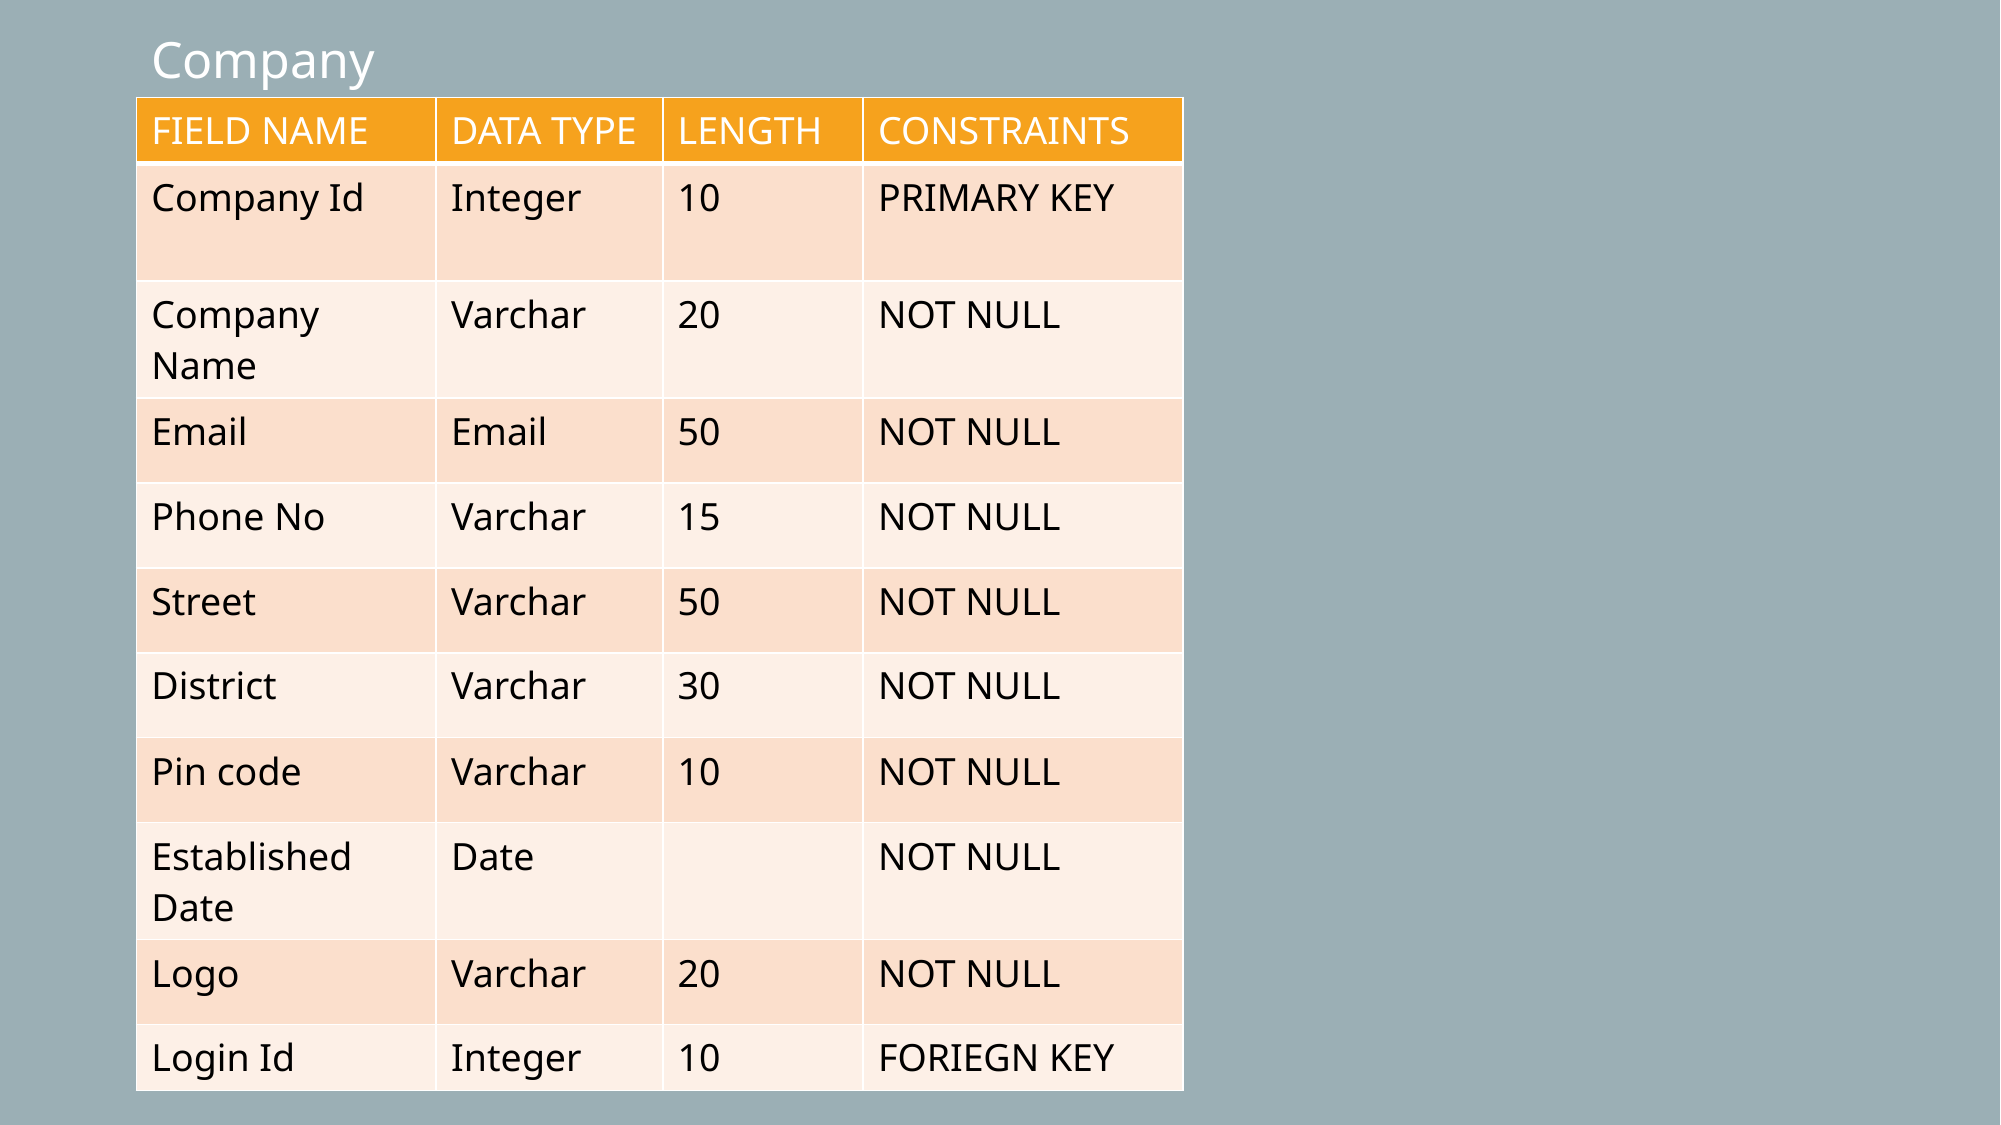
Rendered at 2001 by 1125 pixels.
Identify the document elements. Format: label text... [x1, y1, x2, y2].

table_cell Company Id [137, 166, 435, 280]
table_cell 10 [664, 166, 862, 280]
table_cell NOT NULL [864, 940, 1182, 1024]
table_header DATA TYPE [437, 98, 662, 161]
table_cell Logo [137, 940, 435, 1024]
table_header CONSTRAINTS [864, 98, 1182, 161]
table_cell 30 [664, 654, 862, 737]
table_cell Street [137, 569, 435, 652]
table_cell Email [437, 399, 662, 482]
table_cell Integer [437, 1025, 662, 1090]
table_cell 20 [664, 282, 862, 397]
table_cell Company Name [137, 282, 435, 397]
table_cell NOT NULL [864, 282, 1182, 397]
table_cell NOT NULL [864, 823, 1182, 939]
table_cell PRIMARY KEY [864, 166, 1182, 280]
table_cell Established Date [137, 823, 435, 939]
table_cell 15 [664, 484, 862, 567]
table_cell Login Id [137, 1025, 435, 1090]
table_cell NOT NULL [864, 399, 1182, 482]
table_cell Pin code [137, 738, 435, 822]
table_cell 10 [664, 738, 862, 822]
table_cell Varchar [437, 282, 662, 397]
table_cell 50 [664, 569, 862, 652]
table_cell Varchar [437, 569, 662, 652]
table_cell FORIEGN KEY [864, 1025, 1182, 1090]
table_header FIELD NAME [137, 98, 435, 161]
table_cell 20 [664, 940, 862, 1024]
table_header LENGTH [664, 98, 862, 161]
table_cell Varchar [437, 940, 662, 1024]
table_cell Varchar [437, 654, 662, 737]
table_cell Email [137, 399, 435, 482]
table_cell 10 [664, 1025, 862, 1090]
table_cell Integer [437, 166, 662, 280]
table_cell NOT NULL [864, 738, 1182, 822]
text_box Company [136, 0, 1221, 97]
table_cell NOT NULL [864, 569, 1182, 652]
table_cell Varchar [437, 484, 662, 567]
table_cell [664, 823, 862, 939]
table_cell NOT NULL [864, 484, 1182, 567]
table_cell Date [437, 823, 662, 939]
table_cell NOT NULL [864, 654, 1182, 737]
table_cell Phone No [137, 484, 435, 567]
table_cell Varchar [437, 738, 662, 822]
table_cell 50 [664, 399, 862, 482]
table_cell District [137, 654, 435, 737]
